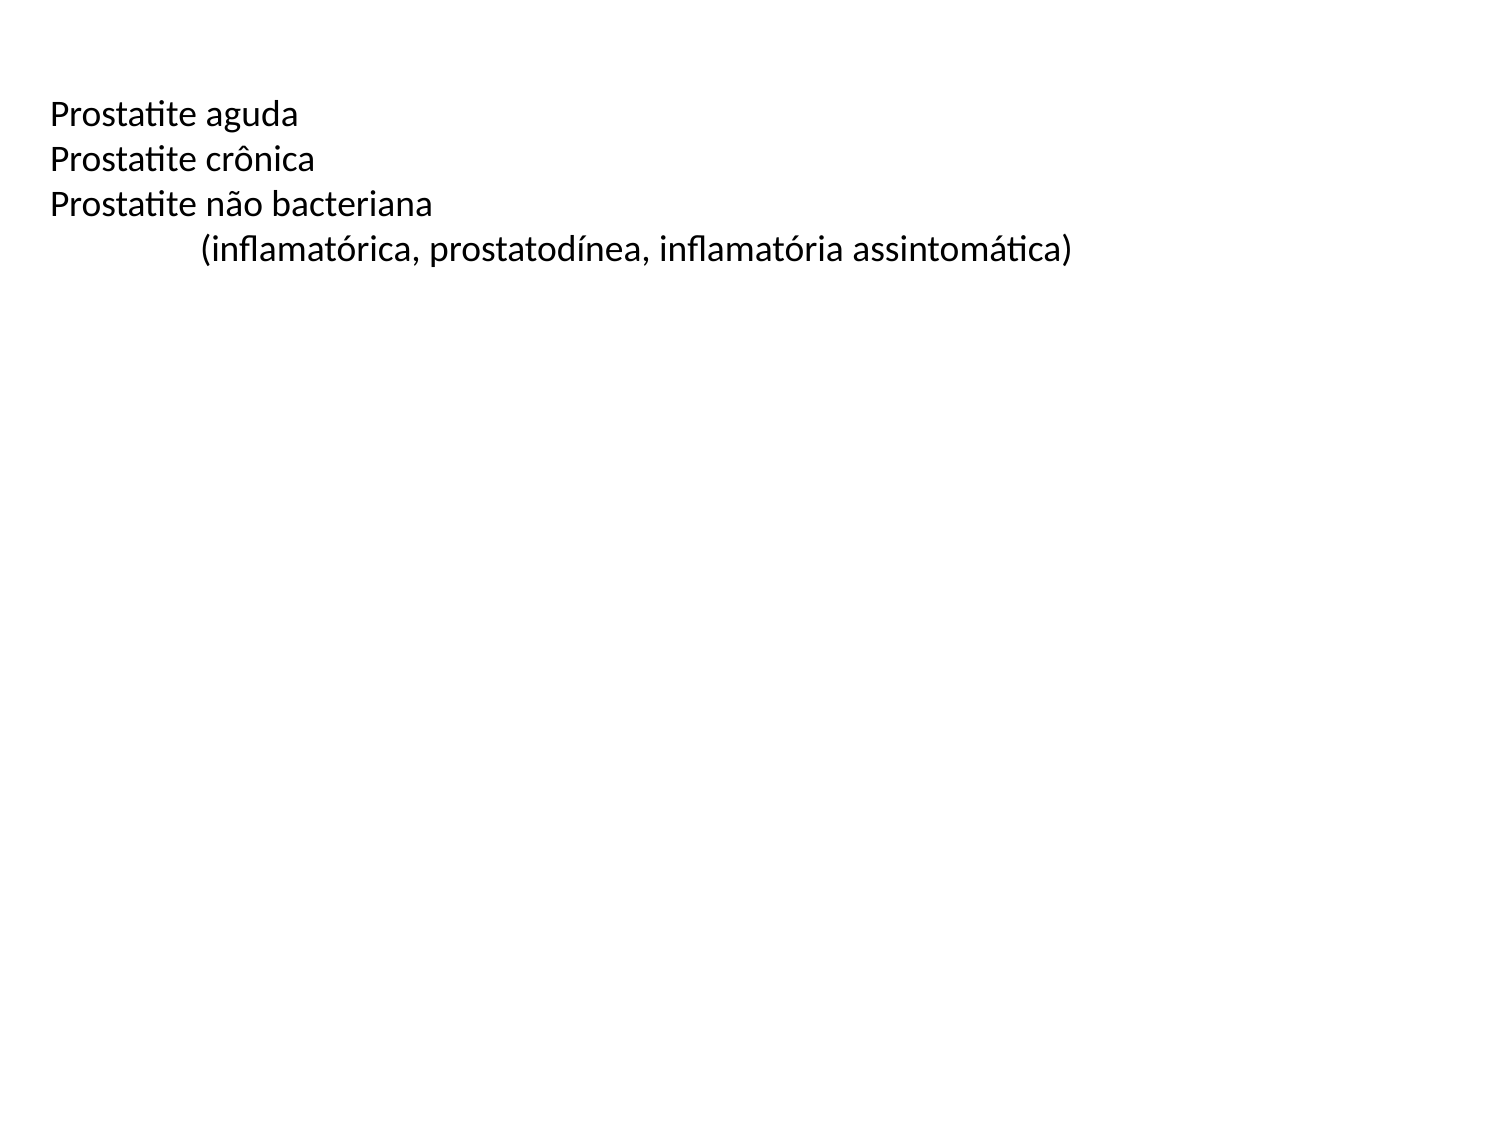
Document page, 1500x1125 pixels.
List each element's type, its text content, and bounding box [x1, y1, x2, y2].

text_box Prostatite aguda Prostatite crônica Prostatite não bacteriana (inflamatórica, prostatodínea, inflamatória assintomática) [35, 81, 1442, 367]
